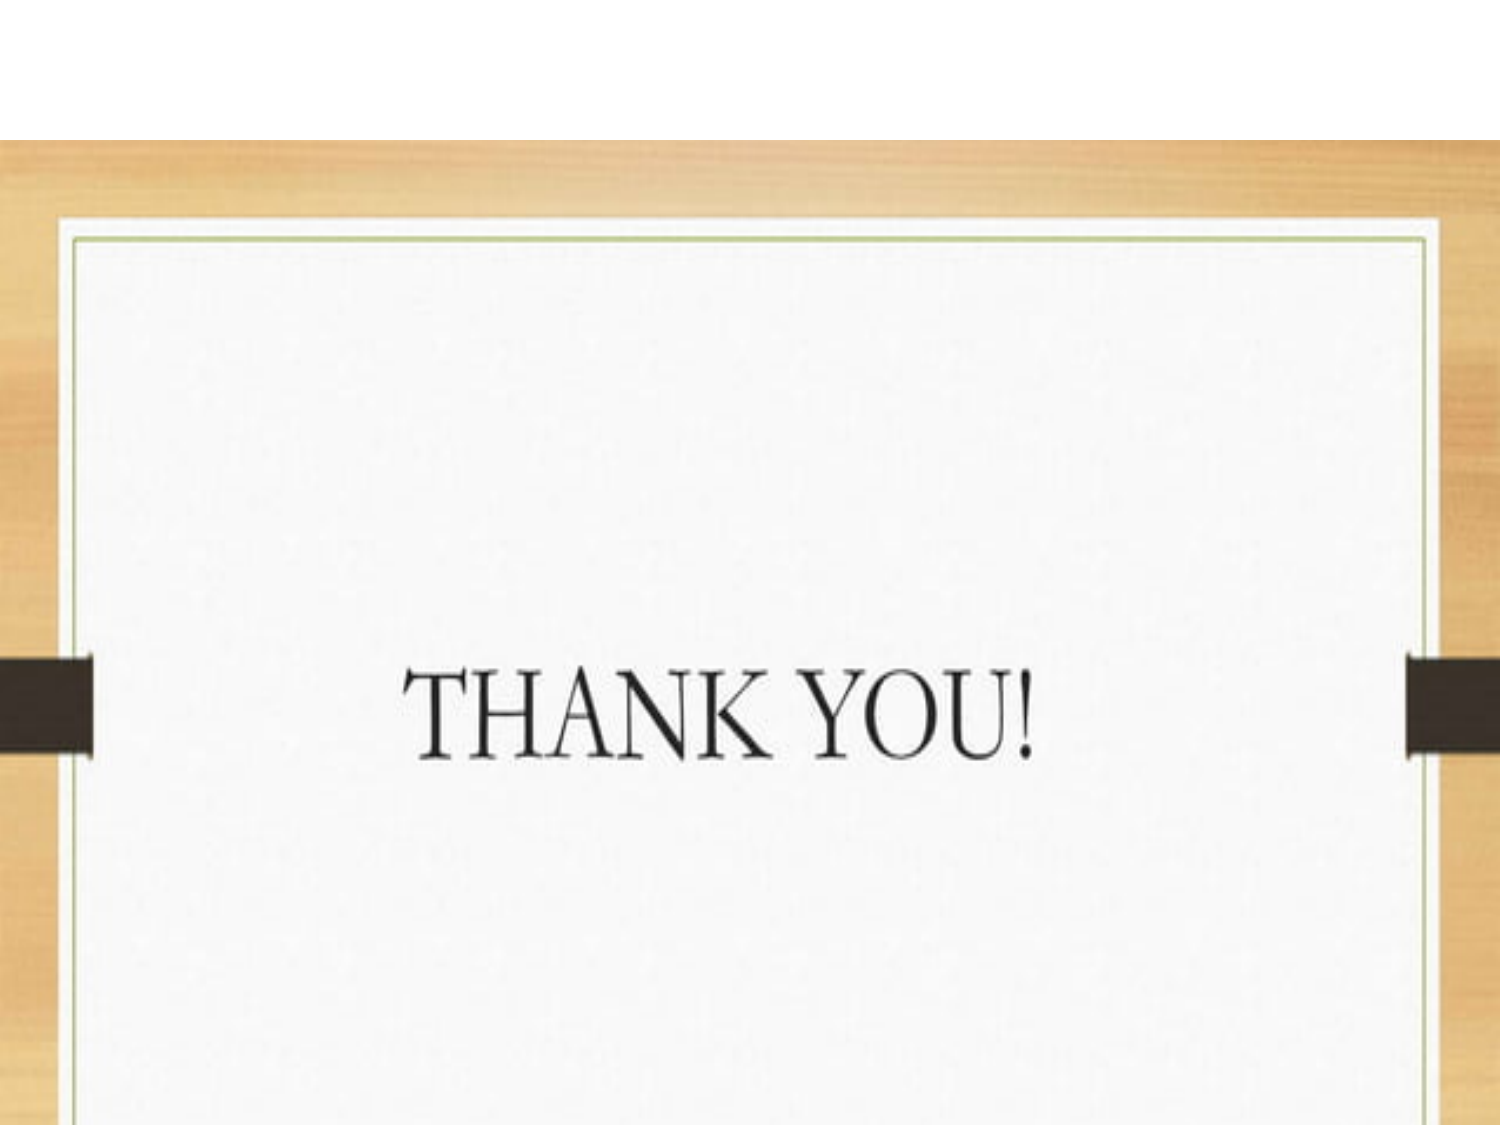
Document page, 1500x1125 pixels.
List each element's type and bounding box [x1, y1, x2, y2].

picture [0, 139, 1500, 1125]
